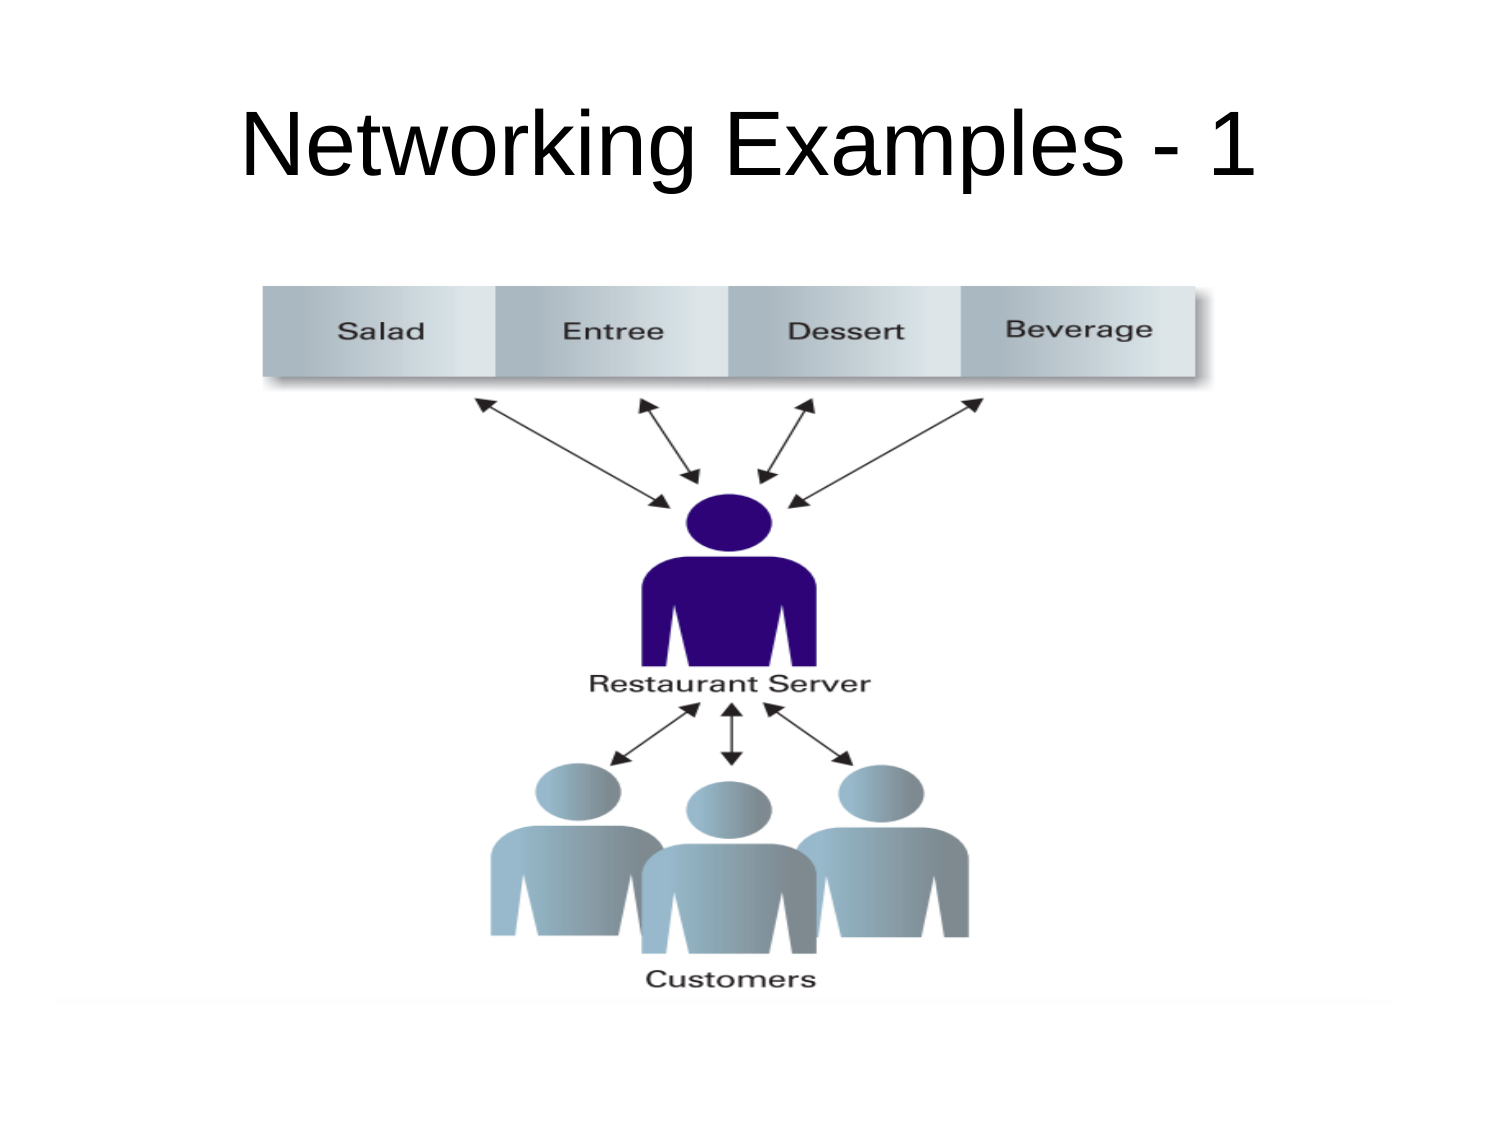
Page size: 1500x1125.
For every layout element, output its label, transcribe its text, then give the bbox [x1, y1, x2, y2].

title Networking Examples - 1 [75, 45, 1425, 233]
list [49, 262, 1426, 1006]
